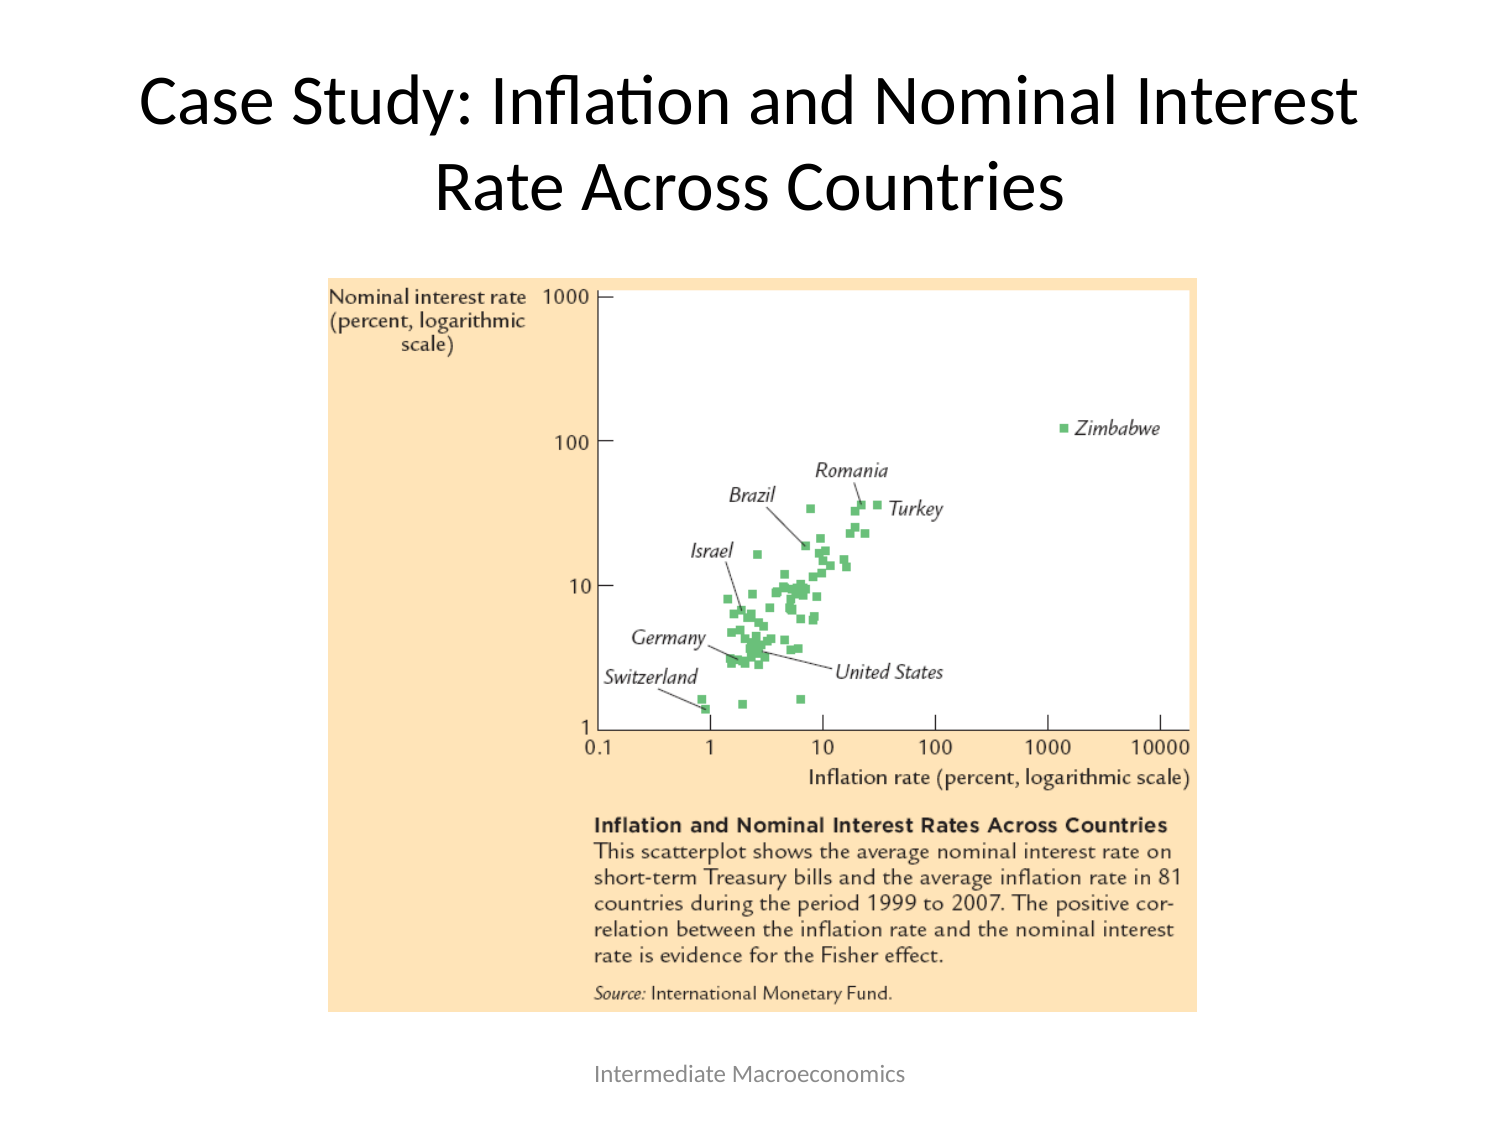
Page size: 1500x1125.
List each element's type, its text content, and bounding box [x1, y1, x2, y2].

picture [328, 278, 1197, 1012]
footer Intermediate Macroeconomics [512, 1042, 988, 1103]
title Case Study: Inflation and Nominal Interest Rate Across Countries [75, 45, 1425, 233]
